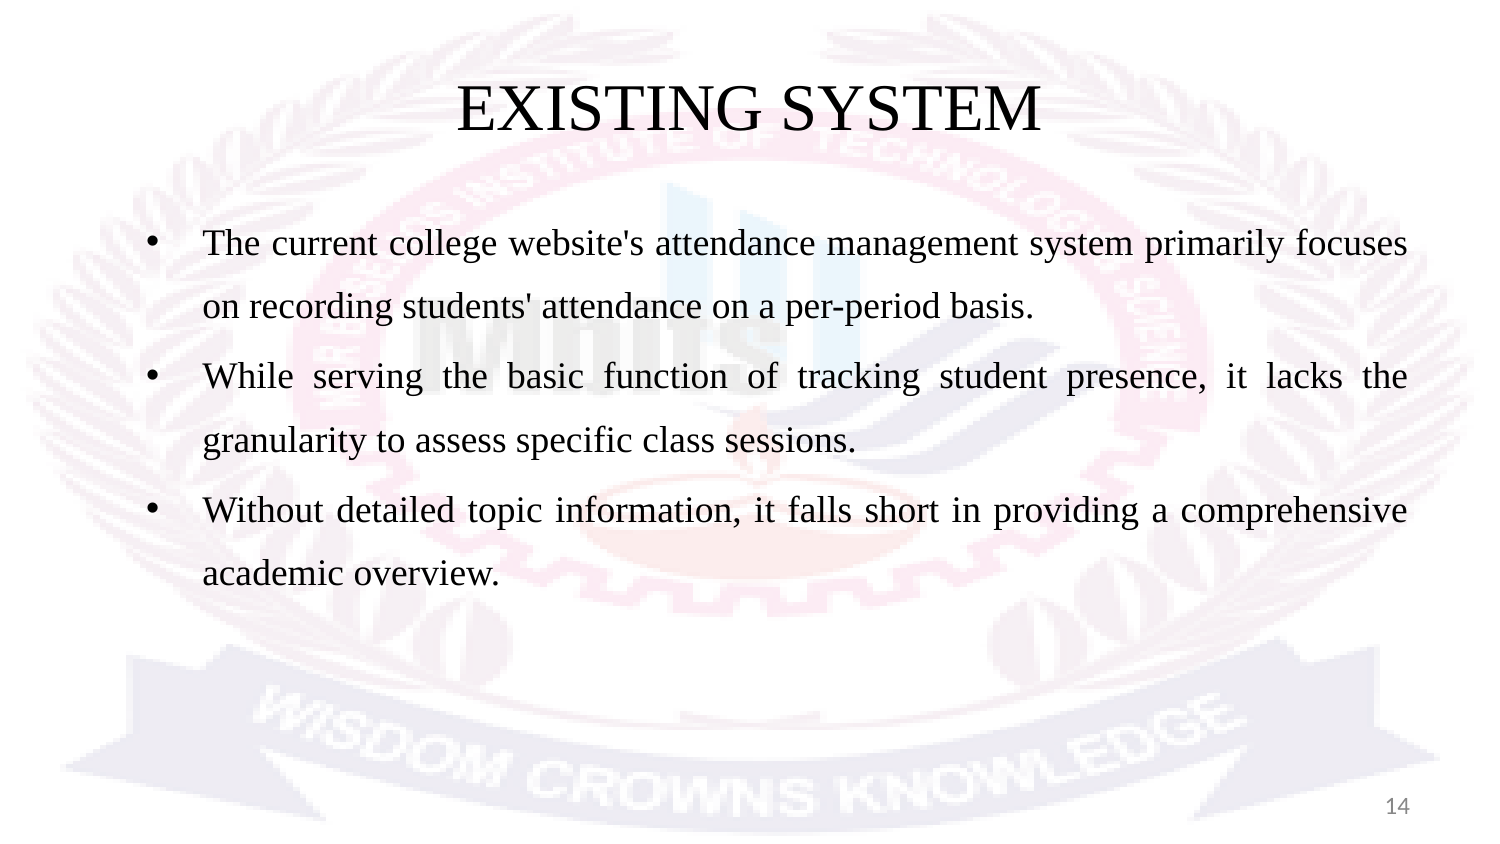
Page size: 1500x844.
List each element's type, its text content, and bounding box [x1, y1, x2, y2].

title EXISTING SYSTEM [75, 33, 1425, 175]
list The current college website's attendance management system primarily focuses on recording students' attendance on a per-period basis. While serving the basic function of tracking student presence, it lacks the granularity to assess specific class sessions. Without detailed topic information, it falls short in providing a comprehensive academic overview. [112, 192, 1425, 754]
slide_number 14 [1074, 782, 1425, 827]
